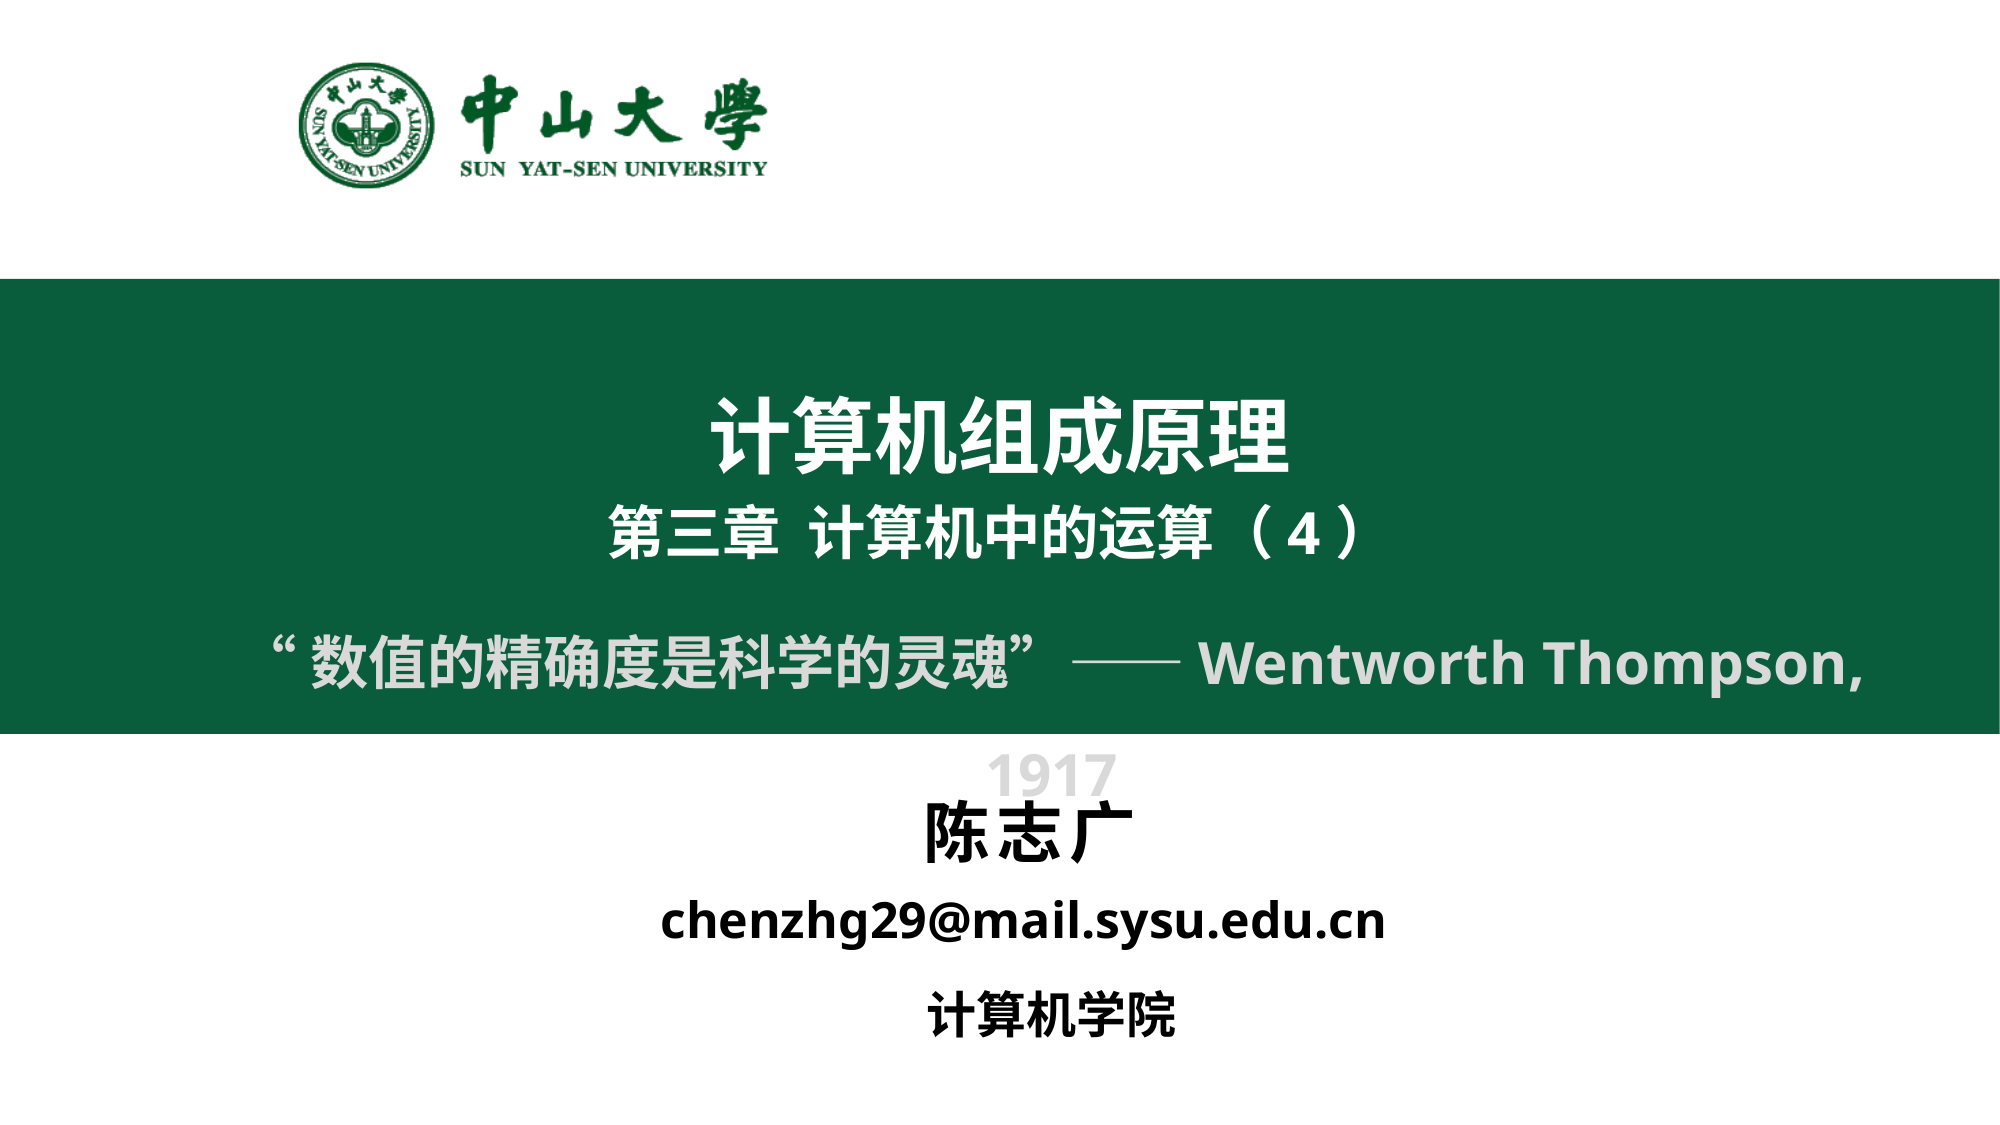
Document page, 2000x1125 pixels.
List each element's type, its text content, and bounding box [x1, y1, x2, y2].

text_box [0, 277, 2000, 736]
text_box 计算机组成原理 [249, 316, 1750, 474]
text_box 第三章 计算机中的运算（4） [249, 474, 1750, 576]
text_box 计算机学院 [621, 940, 1482, 1125]
text_box 陈志广 chenzhg29@mail.sysu.edu.cn [432, 816, 1626, 956]
text_box “数值的精确度是科学的灵魂”——Wentworth Thompson, 1917 [192, 576, 1911, 816]
picture [288, 54, 793, 196]
